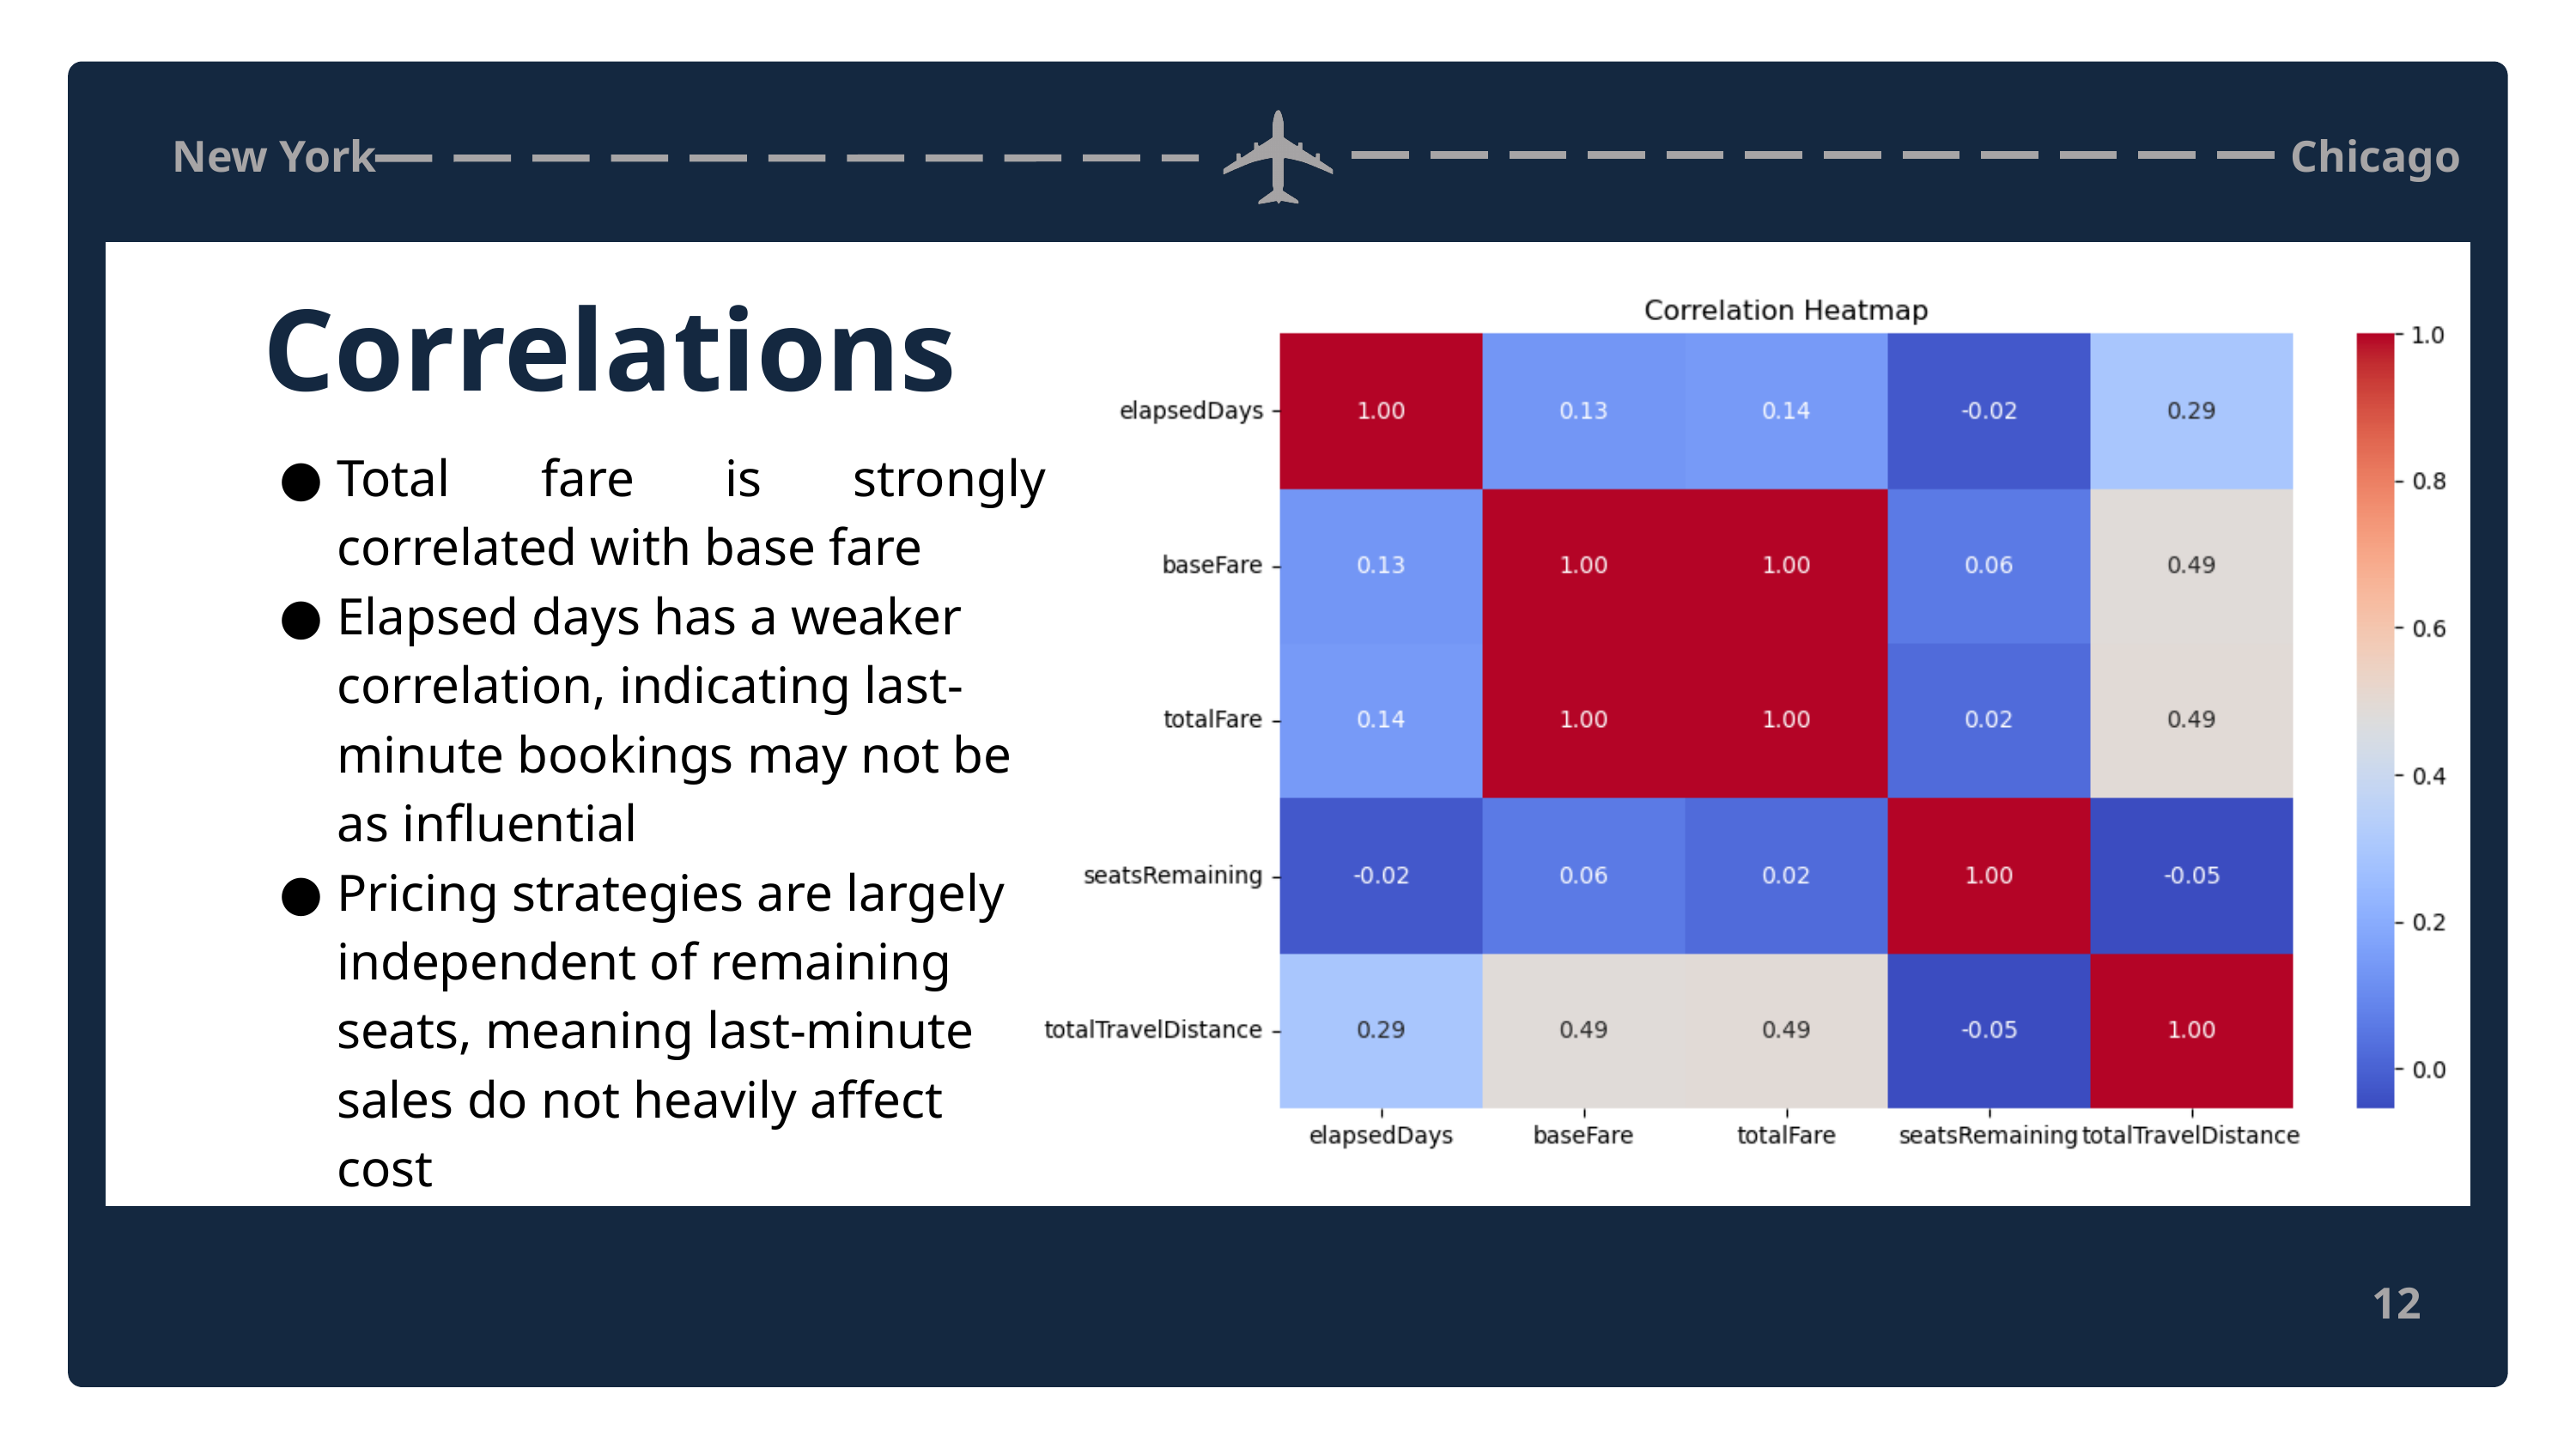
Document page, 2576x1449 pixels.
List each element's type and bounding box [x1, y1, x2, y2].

text_box [172, 108, 2462, 205]
picture [1029, 282, 2462, 1166]
text_box [105, 241, 2471, 1207]
text_box [76, 69, 2500, 1379]
